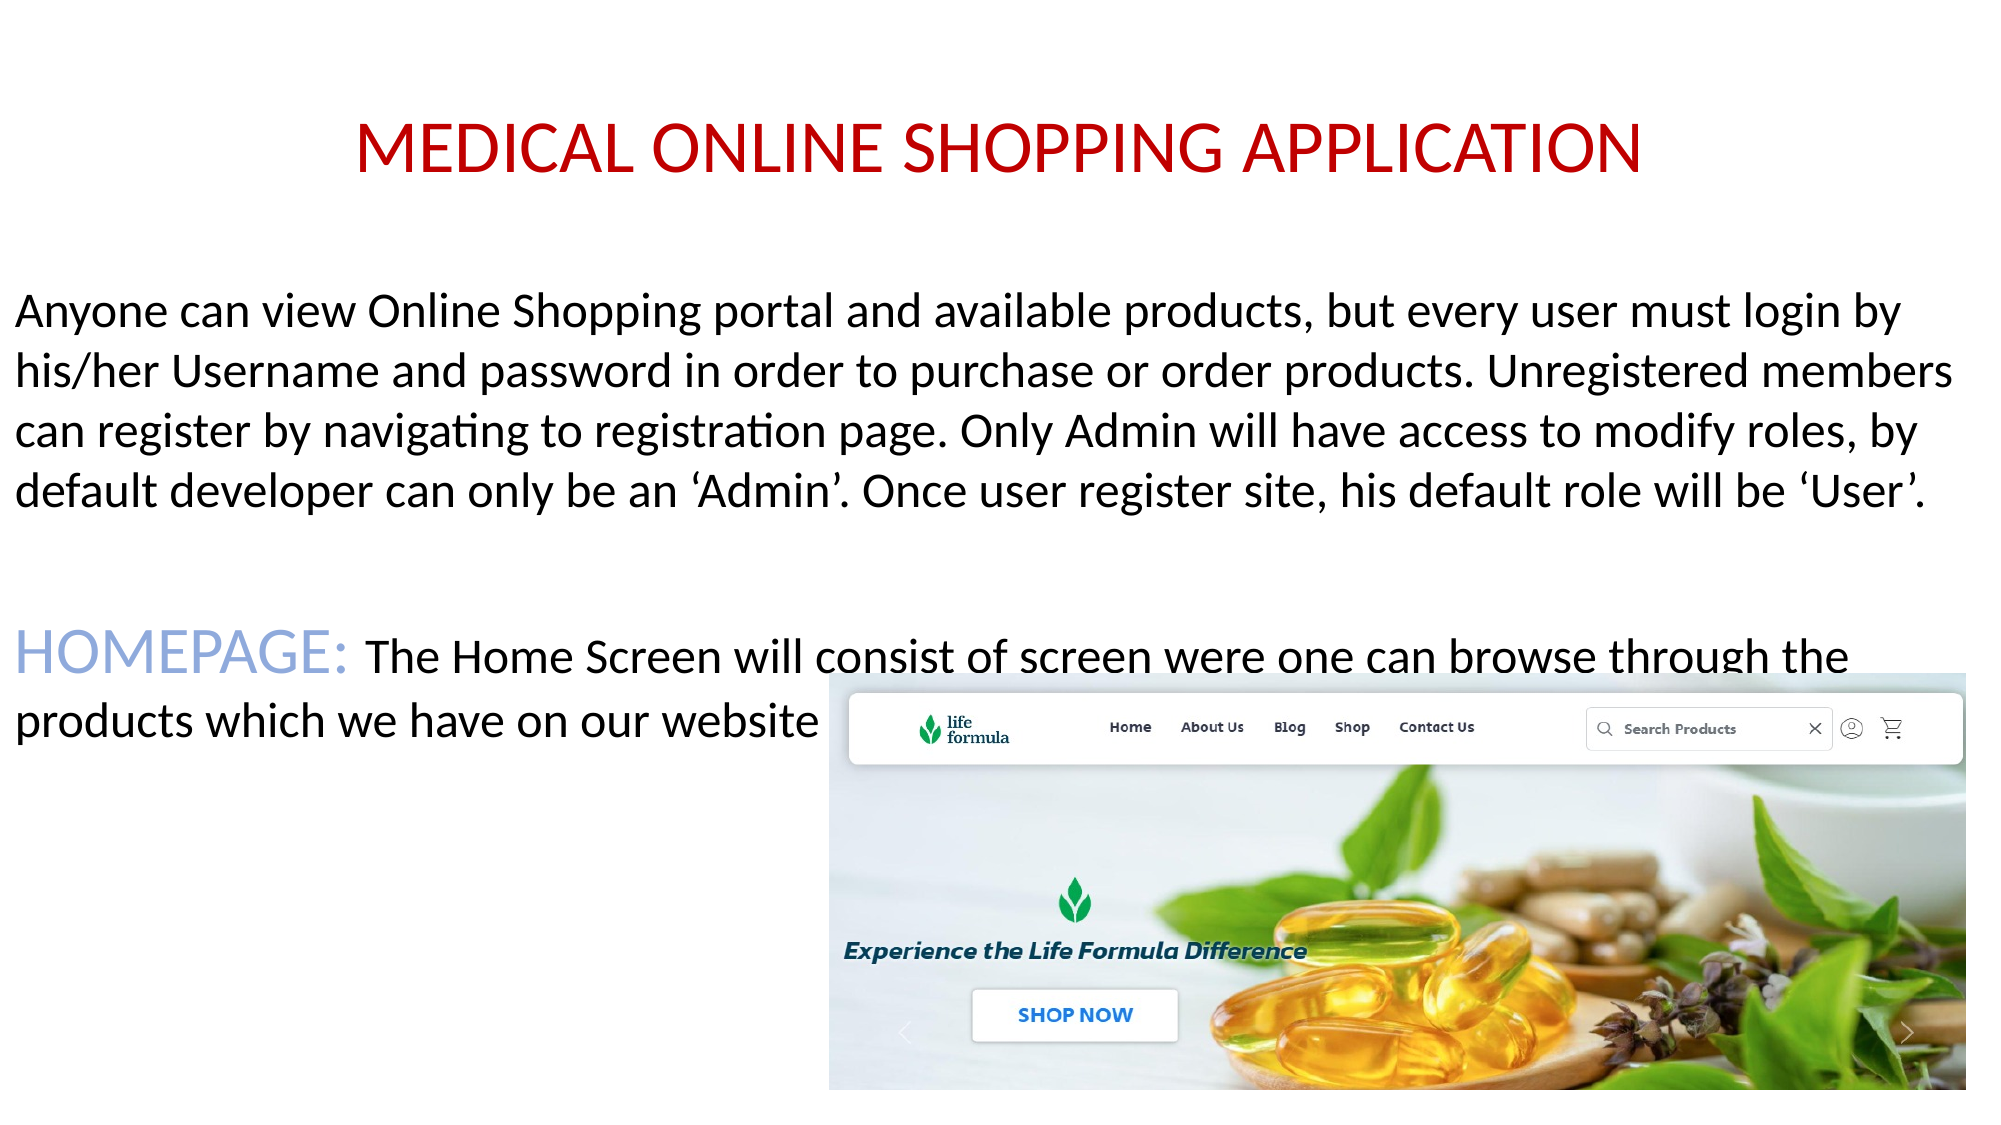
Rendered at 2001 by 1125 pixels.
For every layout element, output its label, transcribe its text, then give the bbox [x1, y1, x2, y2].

text_box MEDICAL ONLINE SHOPPING APPLICATION Anyone can view Online Shopping portal and available products, but every user must login by his/her Username and password in order to purchase or order products. Unregistered members can register by navigating to registration page. Only Admin will have access to modify roles, by default developer can only be an ‘Admin’. Once user register site, his default role will be ‘User’. HOMEPAGE: The Home Screen will consist of screen were one can browse through the products which we have on our website [0, 0, 2000, 995]
picture [829, 673, 1966, 1090]
